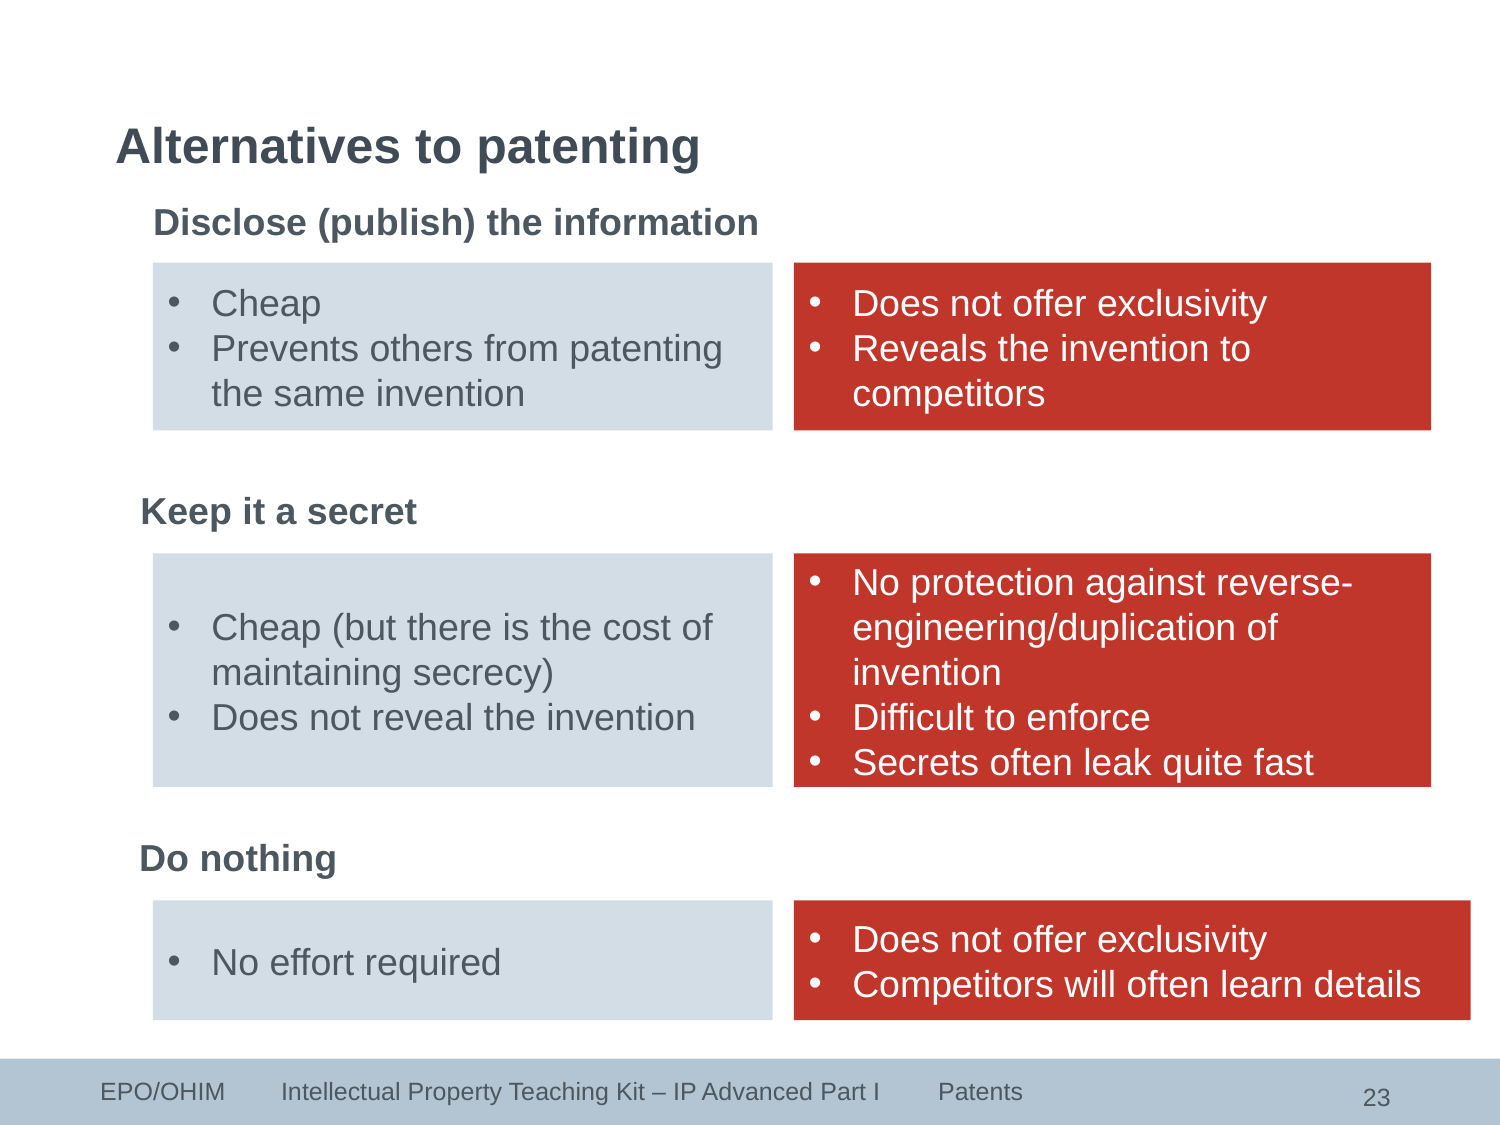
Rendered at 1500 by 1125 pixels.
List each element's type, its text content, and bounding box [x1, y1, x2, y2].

text_box Does not offer exclusivity Reveals the invention to competitors [793, 262, 1432, 431]
text_box Disclose (publish) the information [138, 190, 776, 251]
title Alternatives to patenting [100, 66, 1400, 220]
text_box Does not offer exclusivity Competitors will often learn details [793, 900, 1471, 1021]
text_box No effort required [152, 900, 773, 1021]
text_box Do nothing [124, 827, 353, 887]
text_box 23 [1266, 1078, 1391, 1115]
text_box EPO/OHIM Intellectual Property Teaching Kit – IP Advanced Part I Patents [100, 1074, 1069, 1125]
text_box Keep it a secret [125, 479, 443, 540]
text_box Cheap Prevents others from patenting the same invention [152, 262, 773, 431]
text_box Cheap (but there is the cost of maintaining secrecy) Does not reveal the invention [152, 553, 773, 787]
text_box No protection against reverse-engineering/duplication of invention Difficult to enforce Secrets often leak quite fast [793, 553, 1432, 787]
